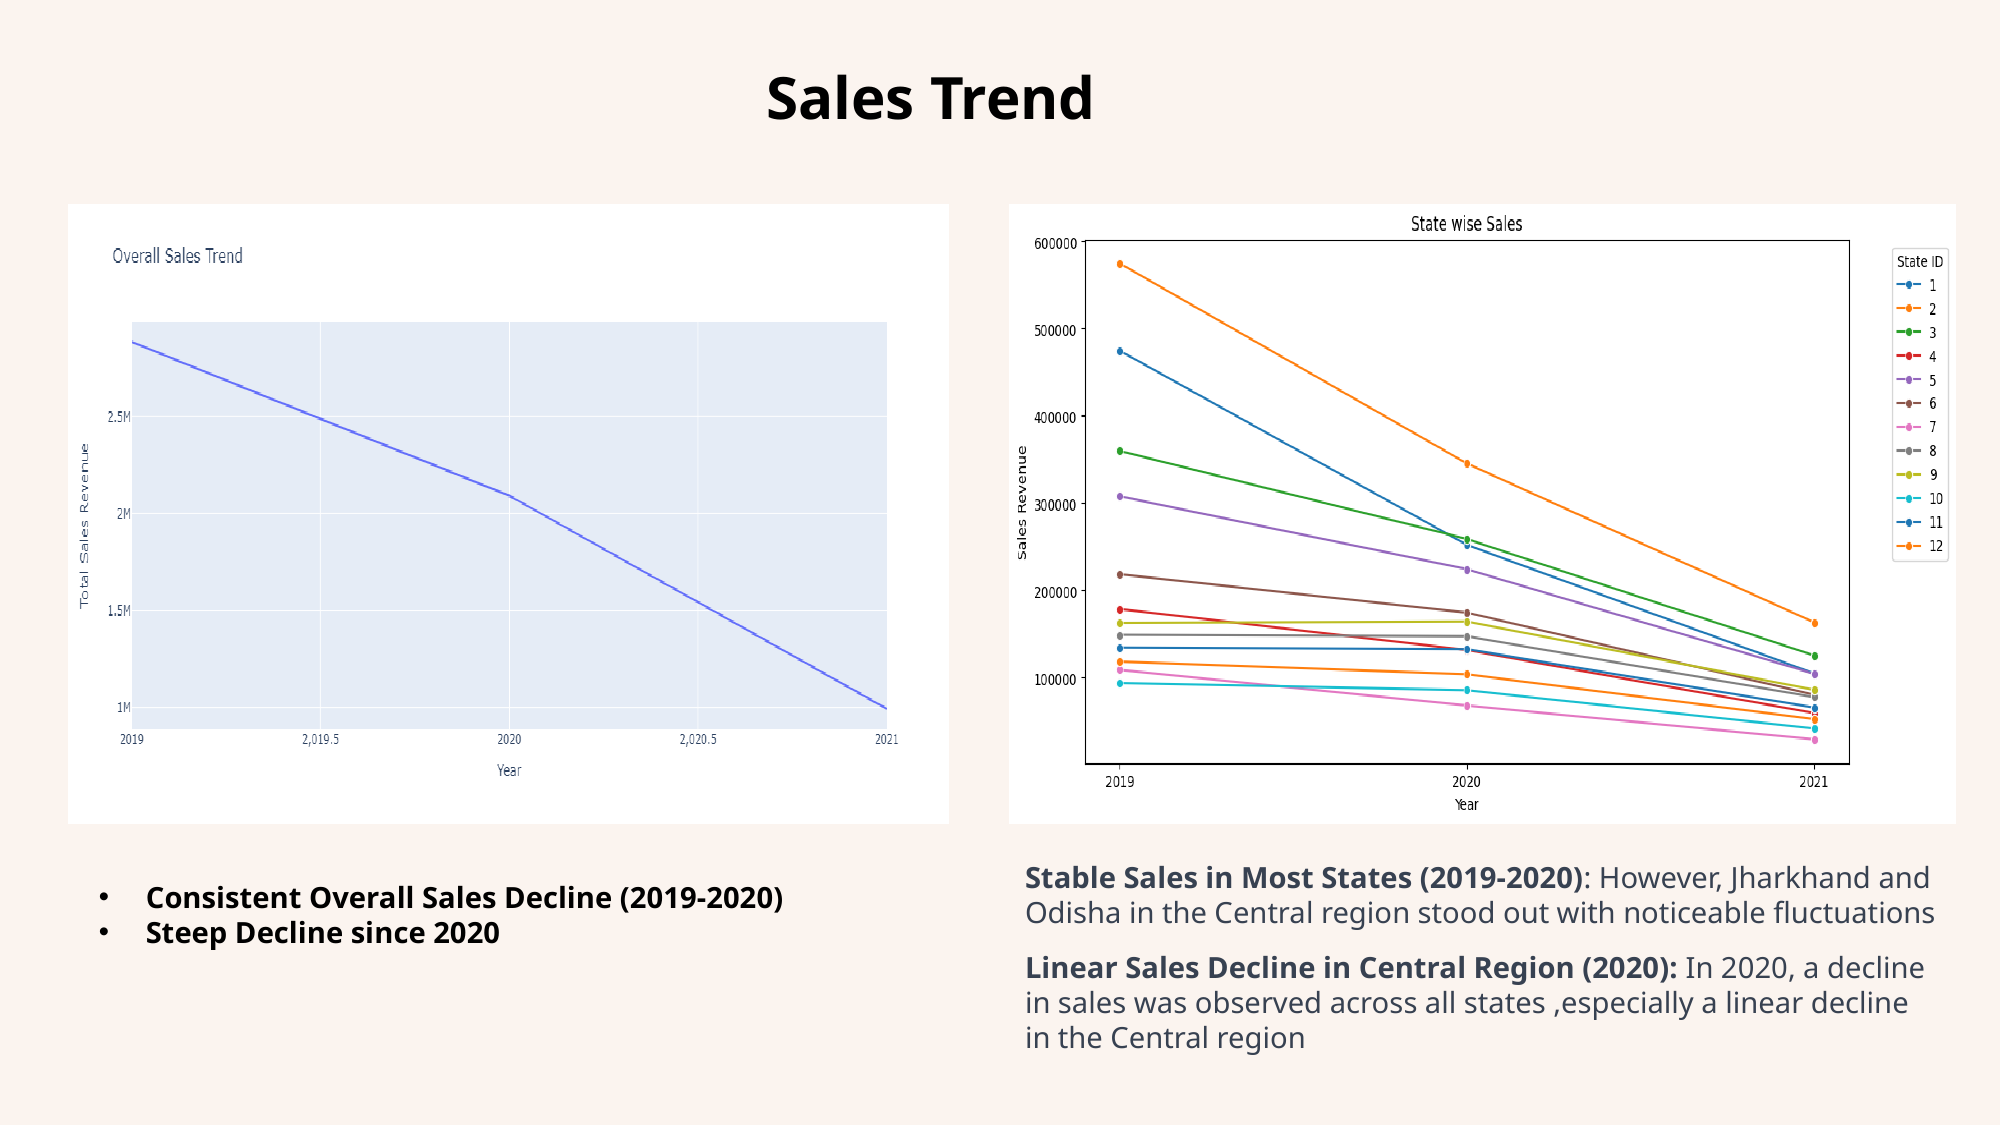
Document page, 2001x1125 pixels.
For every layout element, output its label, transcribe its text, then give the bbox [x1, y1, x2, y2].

list Stable Sales in Most States (2019-2020): However, Jharkhand and Odisha in the Central region stood out with noticeable fluctuations Linear Sales Decline in Central Region (2020): In 2020, a decline in sales was observed across all states ,especially a linear decline in the Central region [1009, 851, 1956, 1125]
text_box Consistent Overall Sales Decline (2019-2020) Steep Decline since 2020 [84, 871, 949, 957]
text_box Sales Trend [585, 53, 1277, 139]
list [68, 204, 949, 824]
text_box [1009, 204, 1956, 824]
